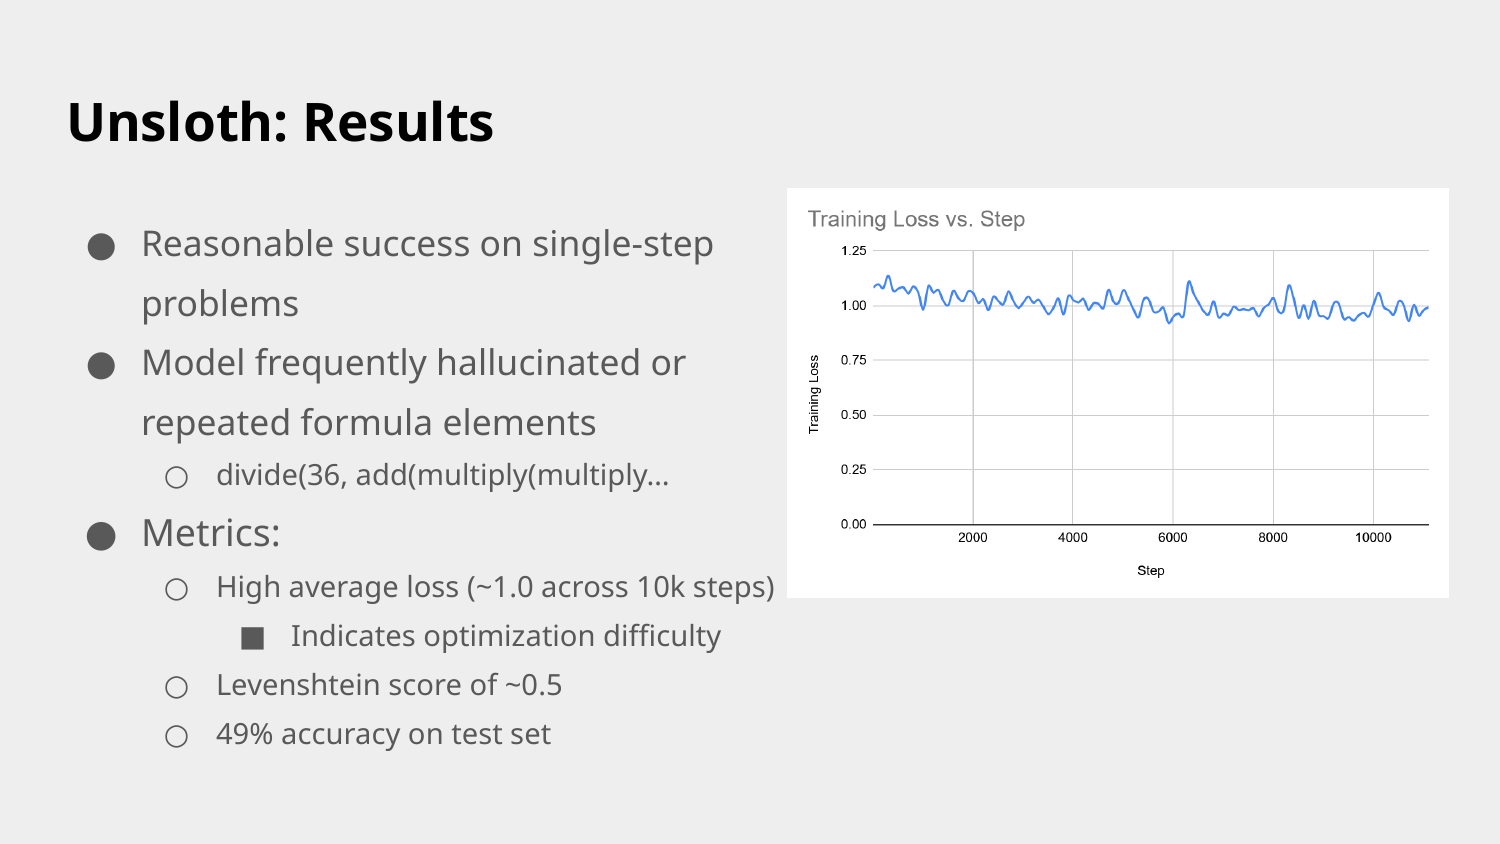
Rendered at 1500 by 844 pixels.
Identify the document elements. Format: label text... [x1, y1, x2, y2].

list Reasonable success on single-step problems Model frequently hallucinated or repeated formula elements divide(36, add(multiply(multiply… Metrics: High average loss (~1.0 across 10k steps) Indicates optimization difficulty Levenshtein score of ~0.5 49% accuracy on test set [51, 189, 804, 819]
picture [787, 188, 1450, 598]
title Unsloth: Results [51, 72, 1449, 167]
